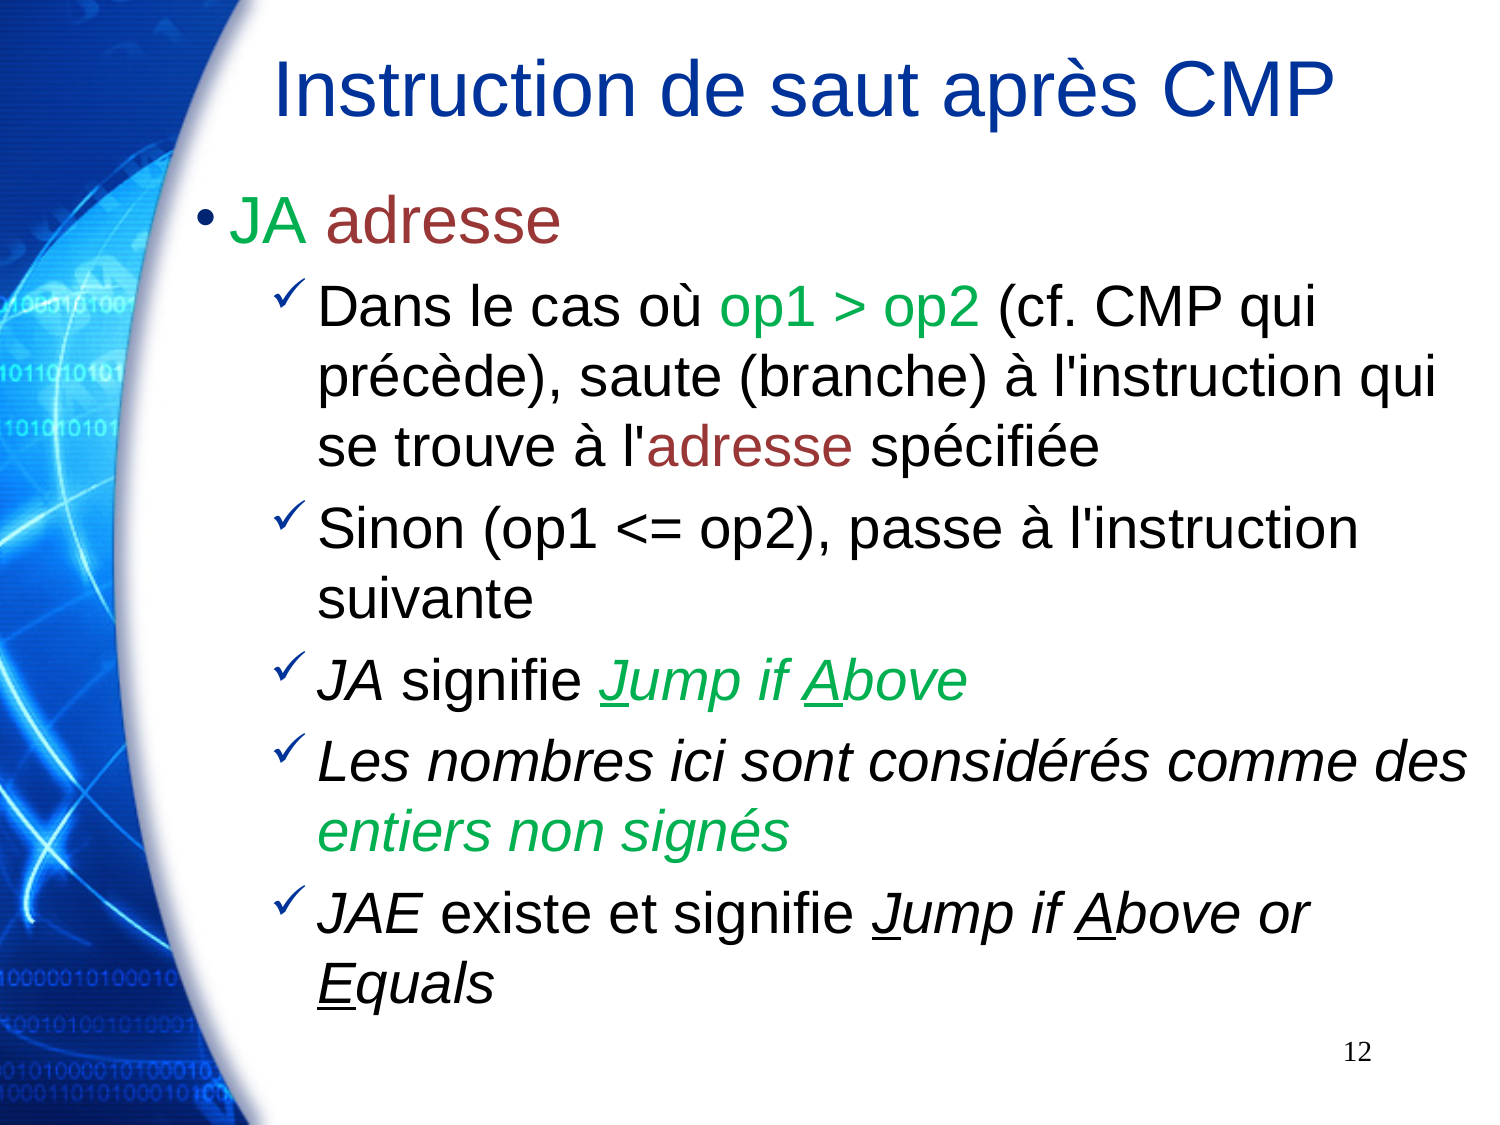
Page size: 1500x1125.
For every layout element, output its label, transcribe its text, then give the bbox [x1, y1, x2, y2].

picture [0, 0, 1500, 1125]
slide_number 12 [1074, 1024, 1388, 1101]
title Instruction de saut après CMP [257, 11, 1500, 159]
list JA adresse Dans le cas où op1 > op2 (cf. CMP qui précède), saute (branche) à l'instruction qui se trouve à l'adresse spécifiée Sinon (op1 <= op2), passe à l'instruction suivante JA signifie Jump if Above Les nombres ici sont considérés comme des entiers non signés JAE existe et signifie Jump if Above or Equals [179, 169, 1500, 1048]
